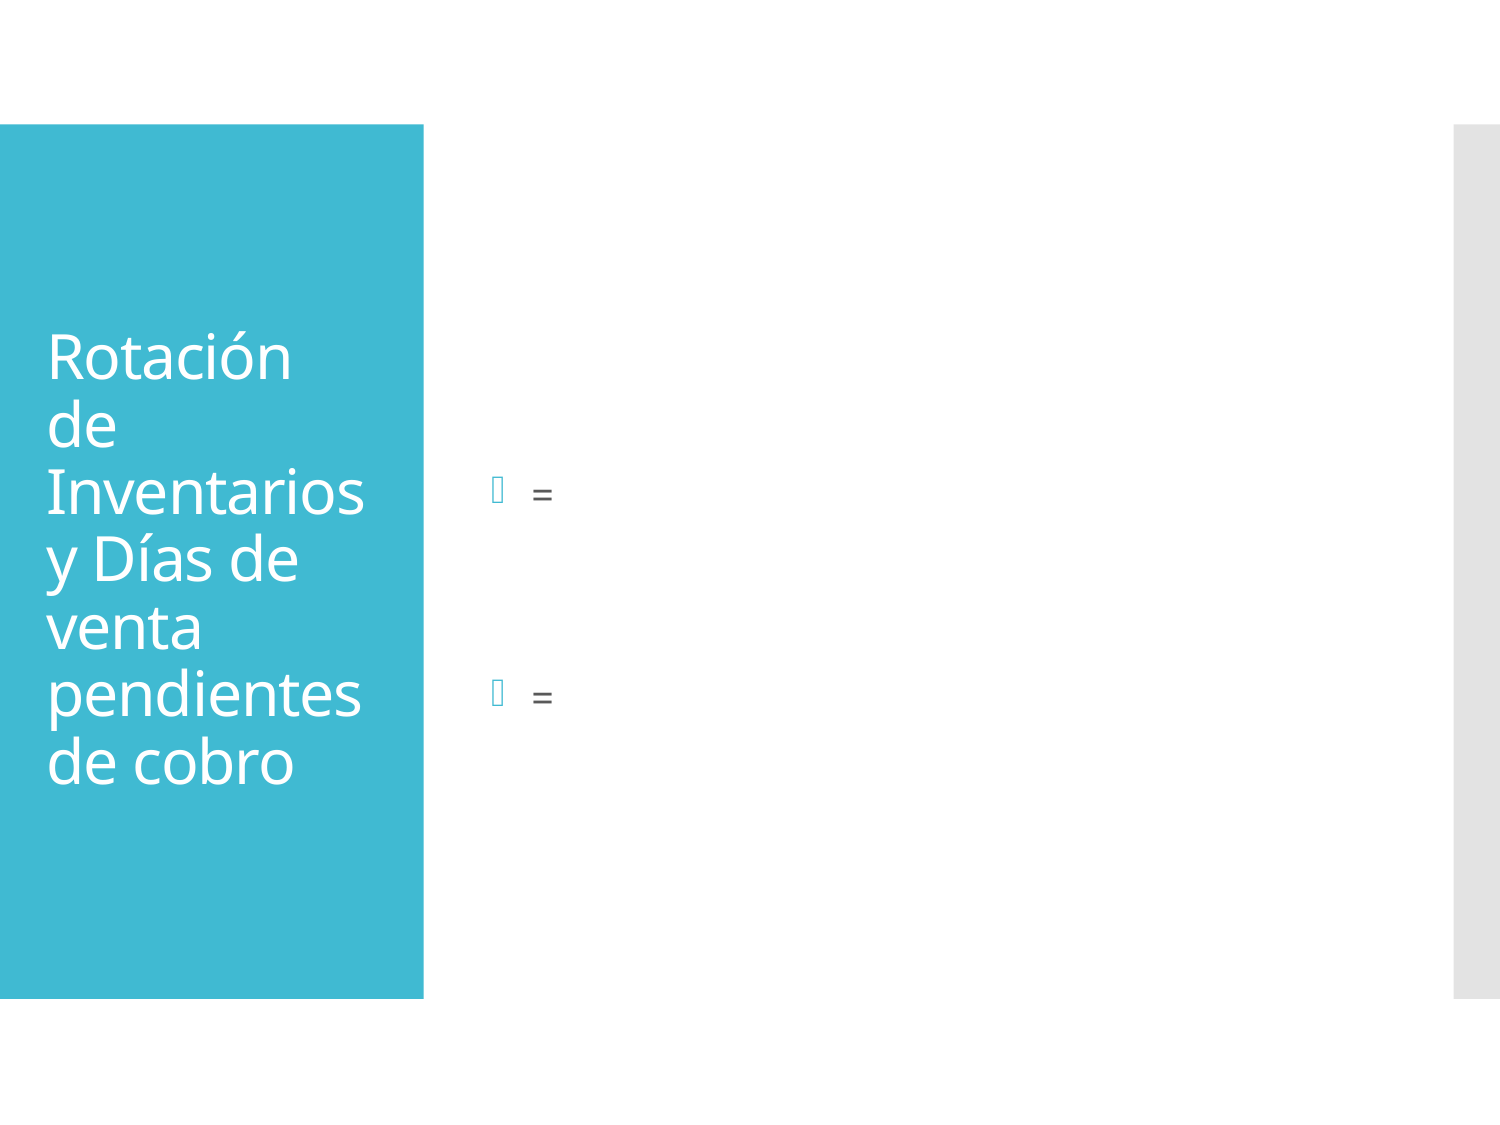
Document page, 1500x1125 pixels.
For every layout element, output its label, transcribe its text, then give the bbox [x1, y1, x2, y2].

title Rotación de Inventarios y Días de venta pendientes de cobro [31, 184, 394, 940]
